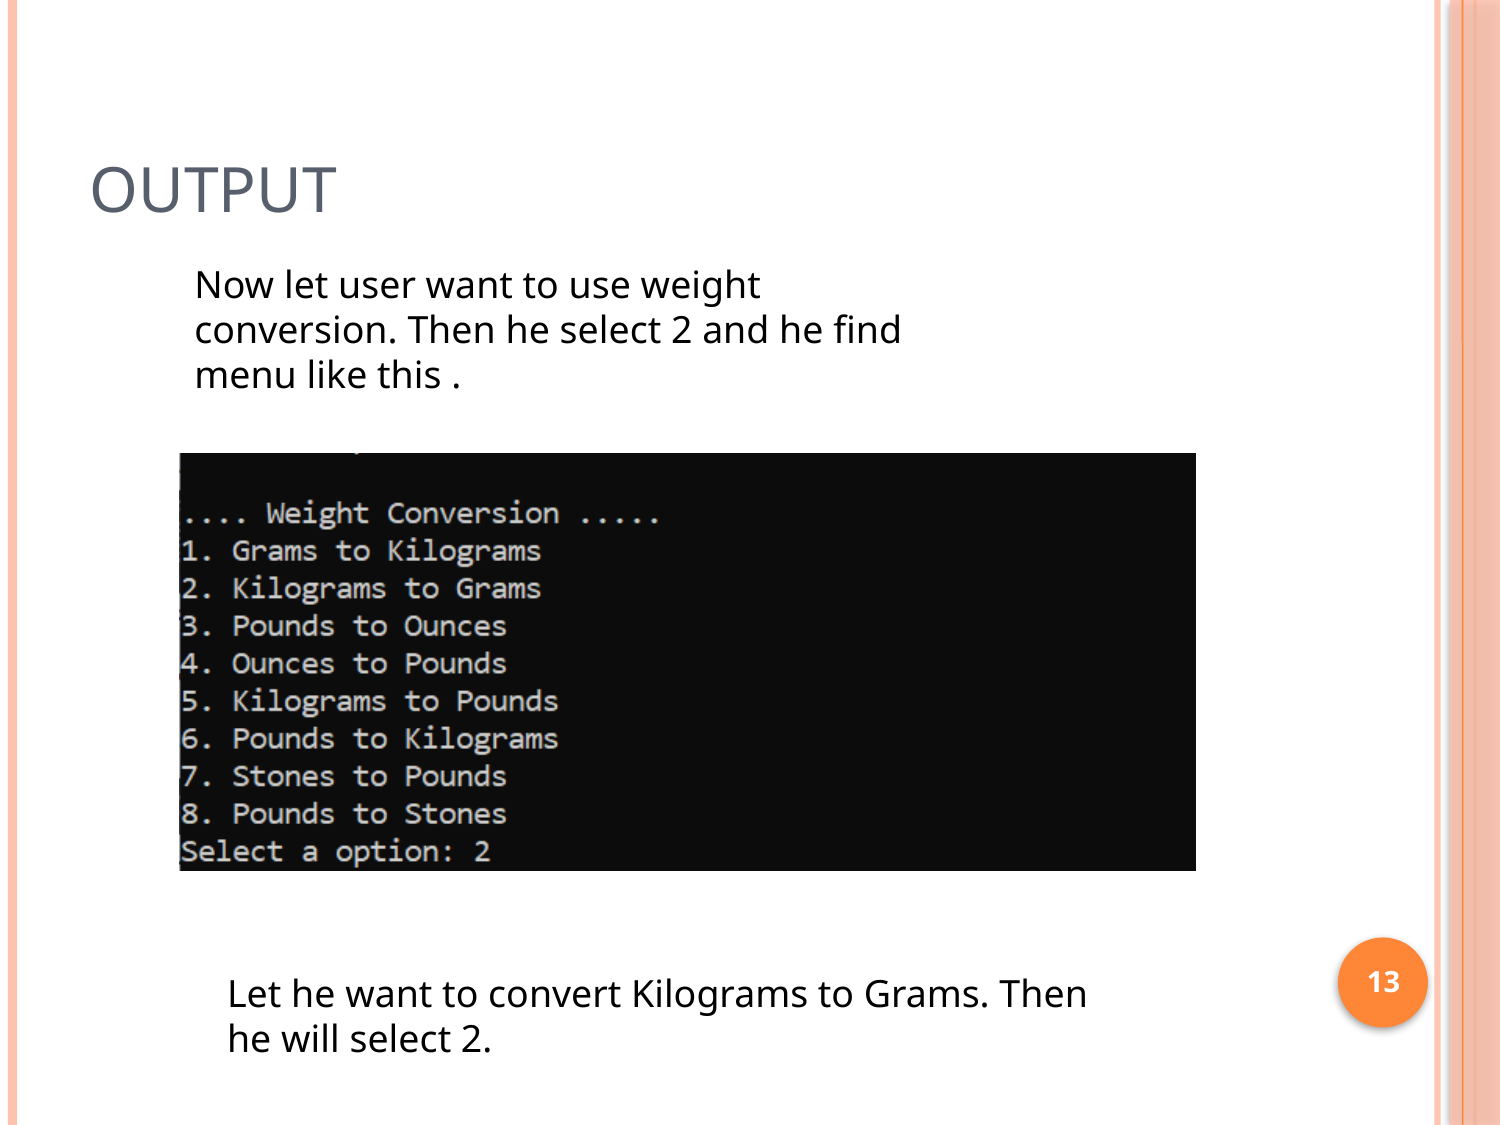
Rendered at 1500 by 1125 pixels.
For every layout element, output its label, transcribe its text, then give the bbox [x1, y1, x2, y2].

title output [75, 45, 1300, 233]
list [179, 453, 1196, 872]
text_box Let he want to convert Kilograms to Grams. Then he will select 2. [212, 962, 1125, 1068]
slide_number 13 [1333, 940, 1434, 1027]
text_box Now let user want to use weight conversion. Then he select 2 and he find menu like this . [179, 254, 955, 404]
